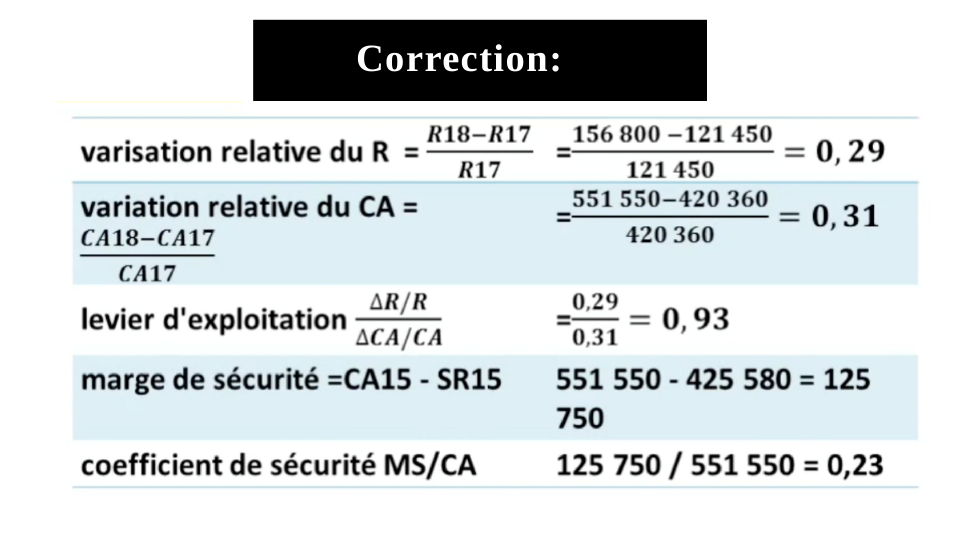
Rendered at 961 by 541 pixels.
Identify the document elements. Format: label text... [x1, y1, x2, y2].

title Correction: [253, 19, 707, 99]
picture [56, 101, 938, 496]
